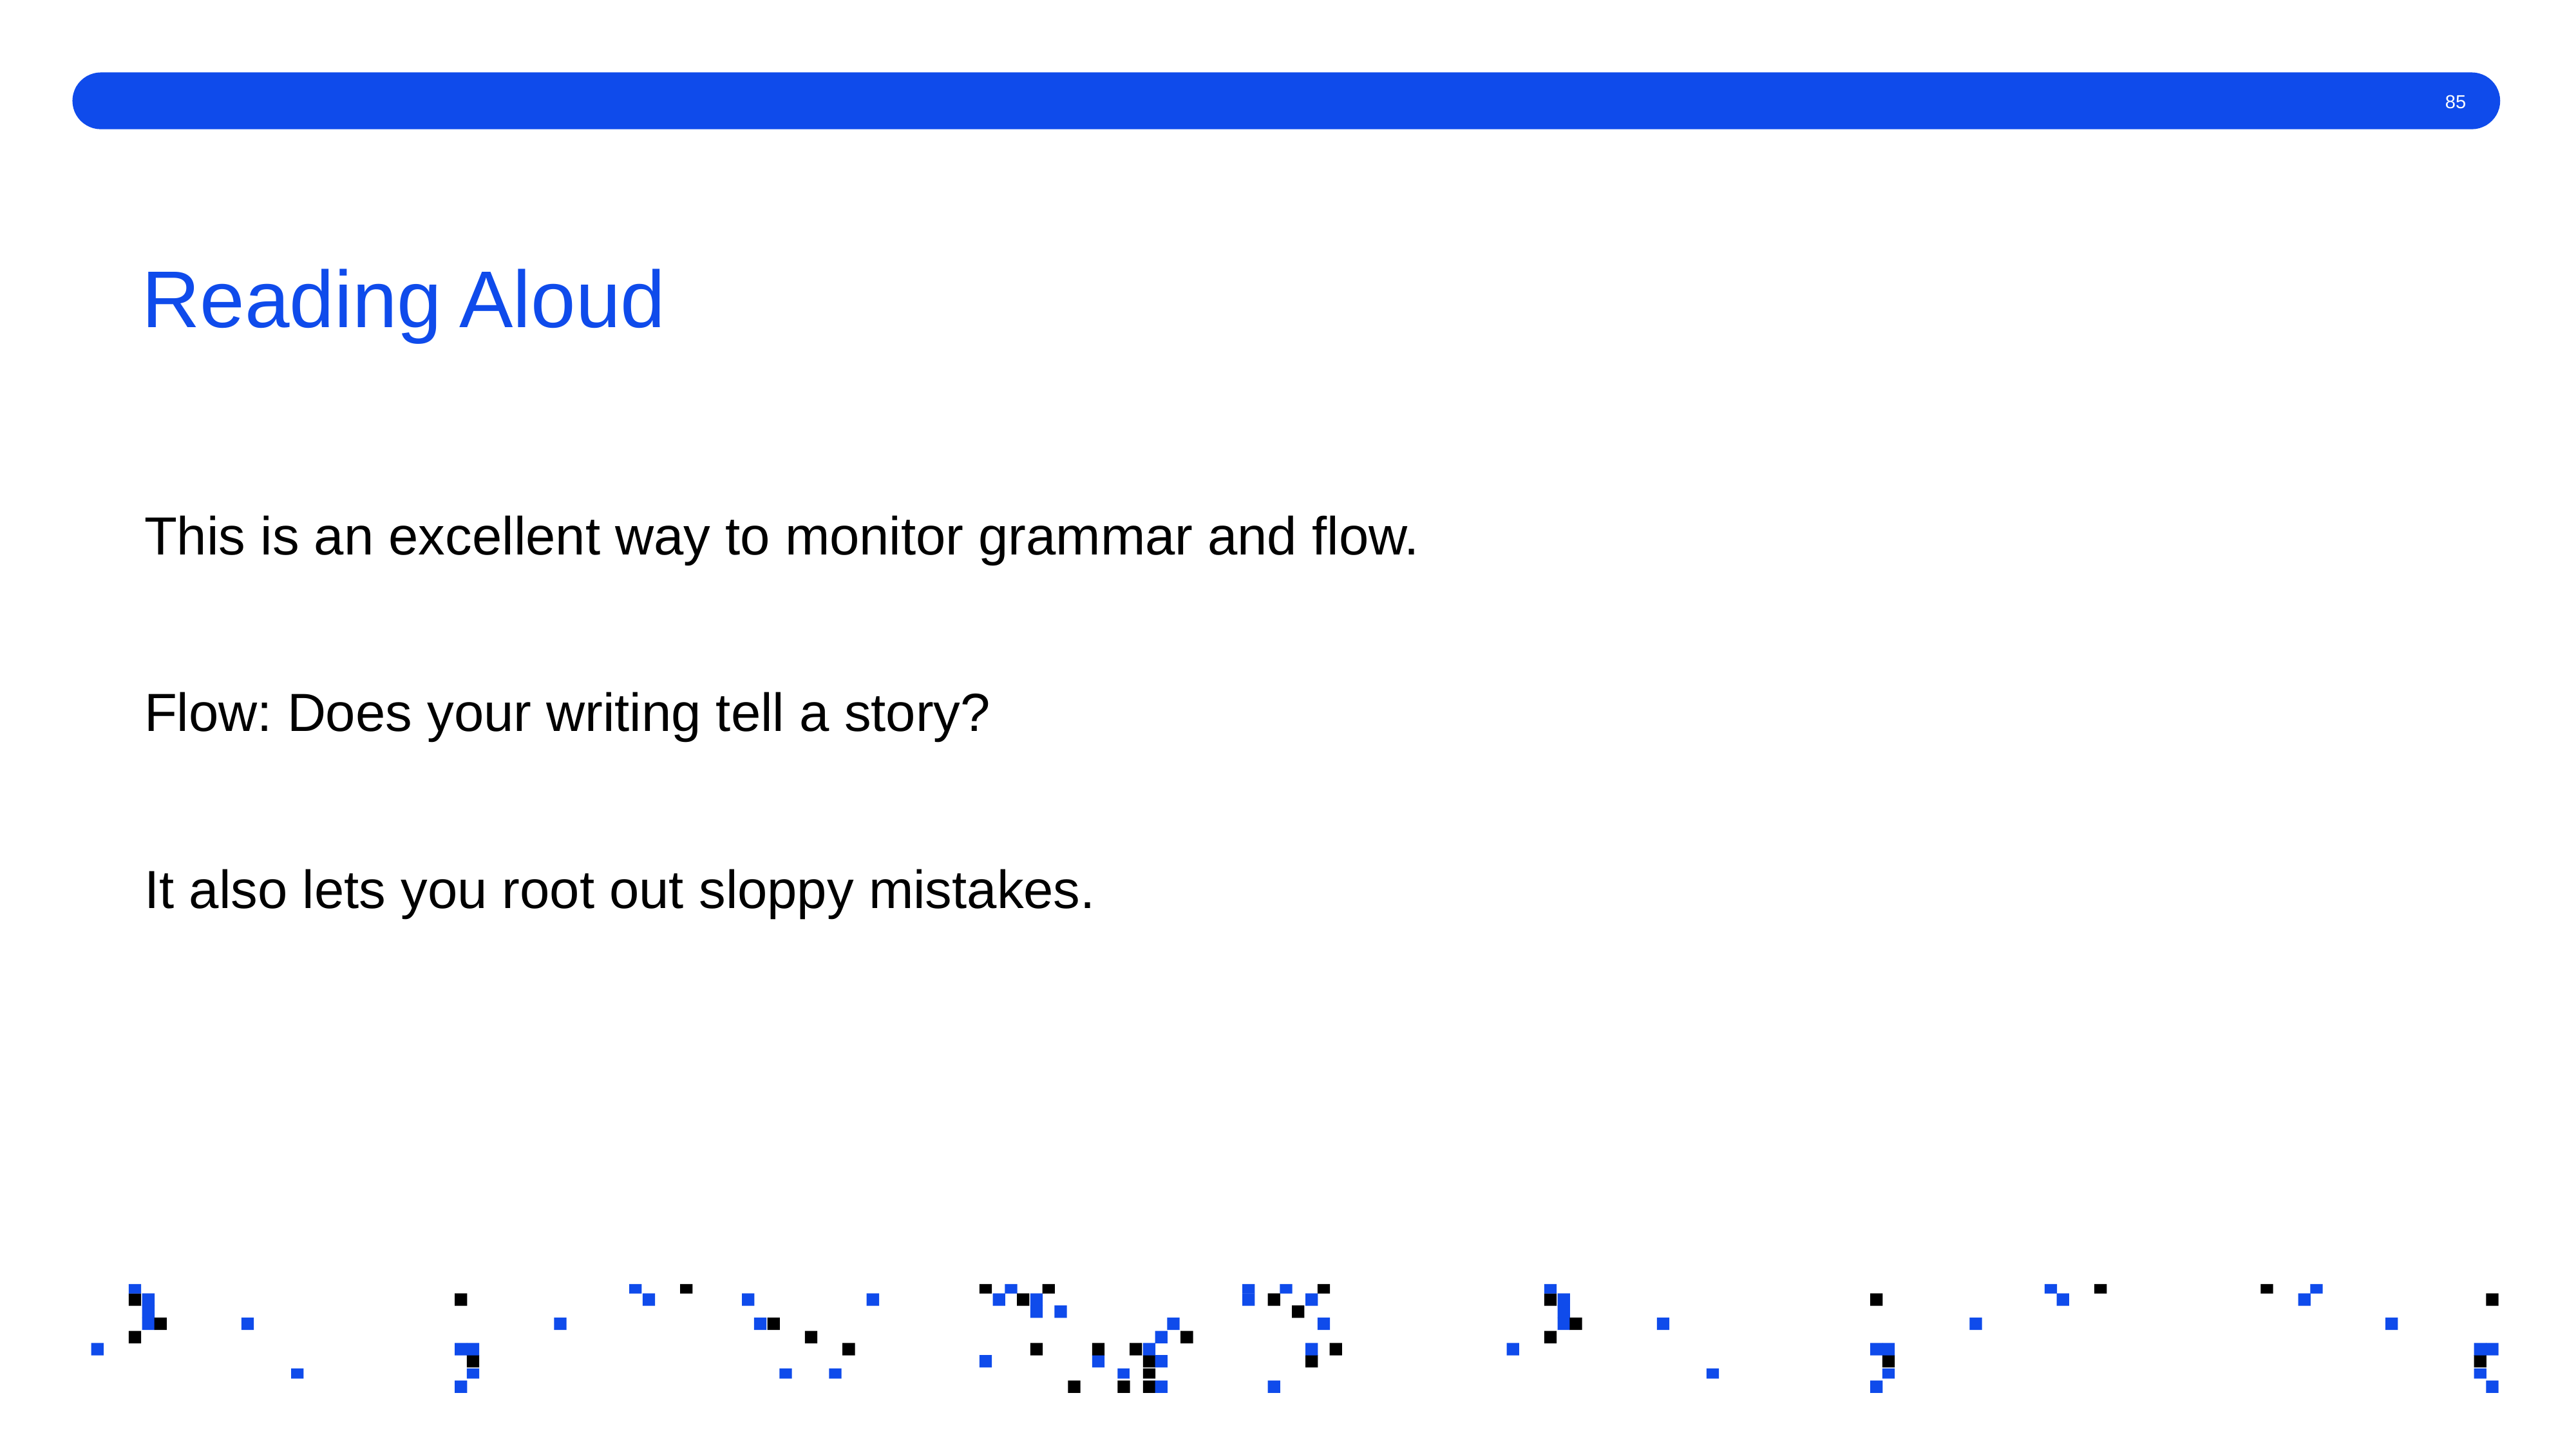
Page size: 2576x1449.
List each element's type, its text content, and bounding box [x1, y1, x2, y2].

list This is an excellent way to monitor grammar and flow. Flow: Does your writing tell a story? It also lets you root out sloppy mistakes. [72, 500, 2382, 1117]
title Reading Aloud [142, 254, 1246, 476]
